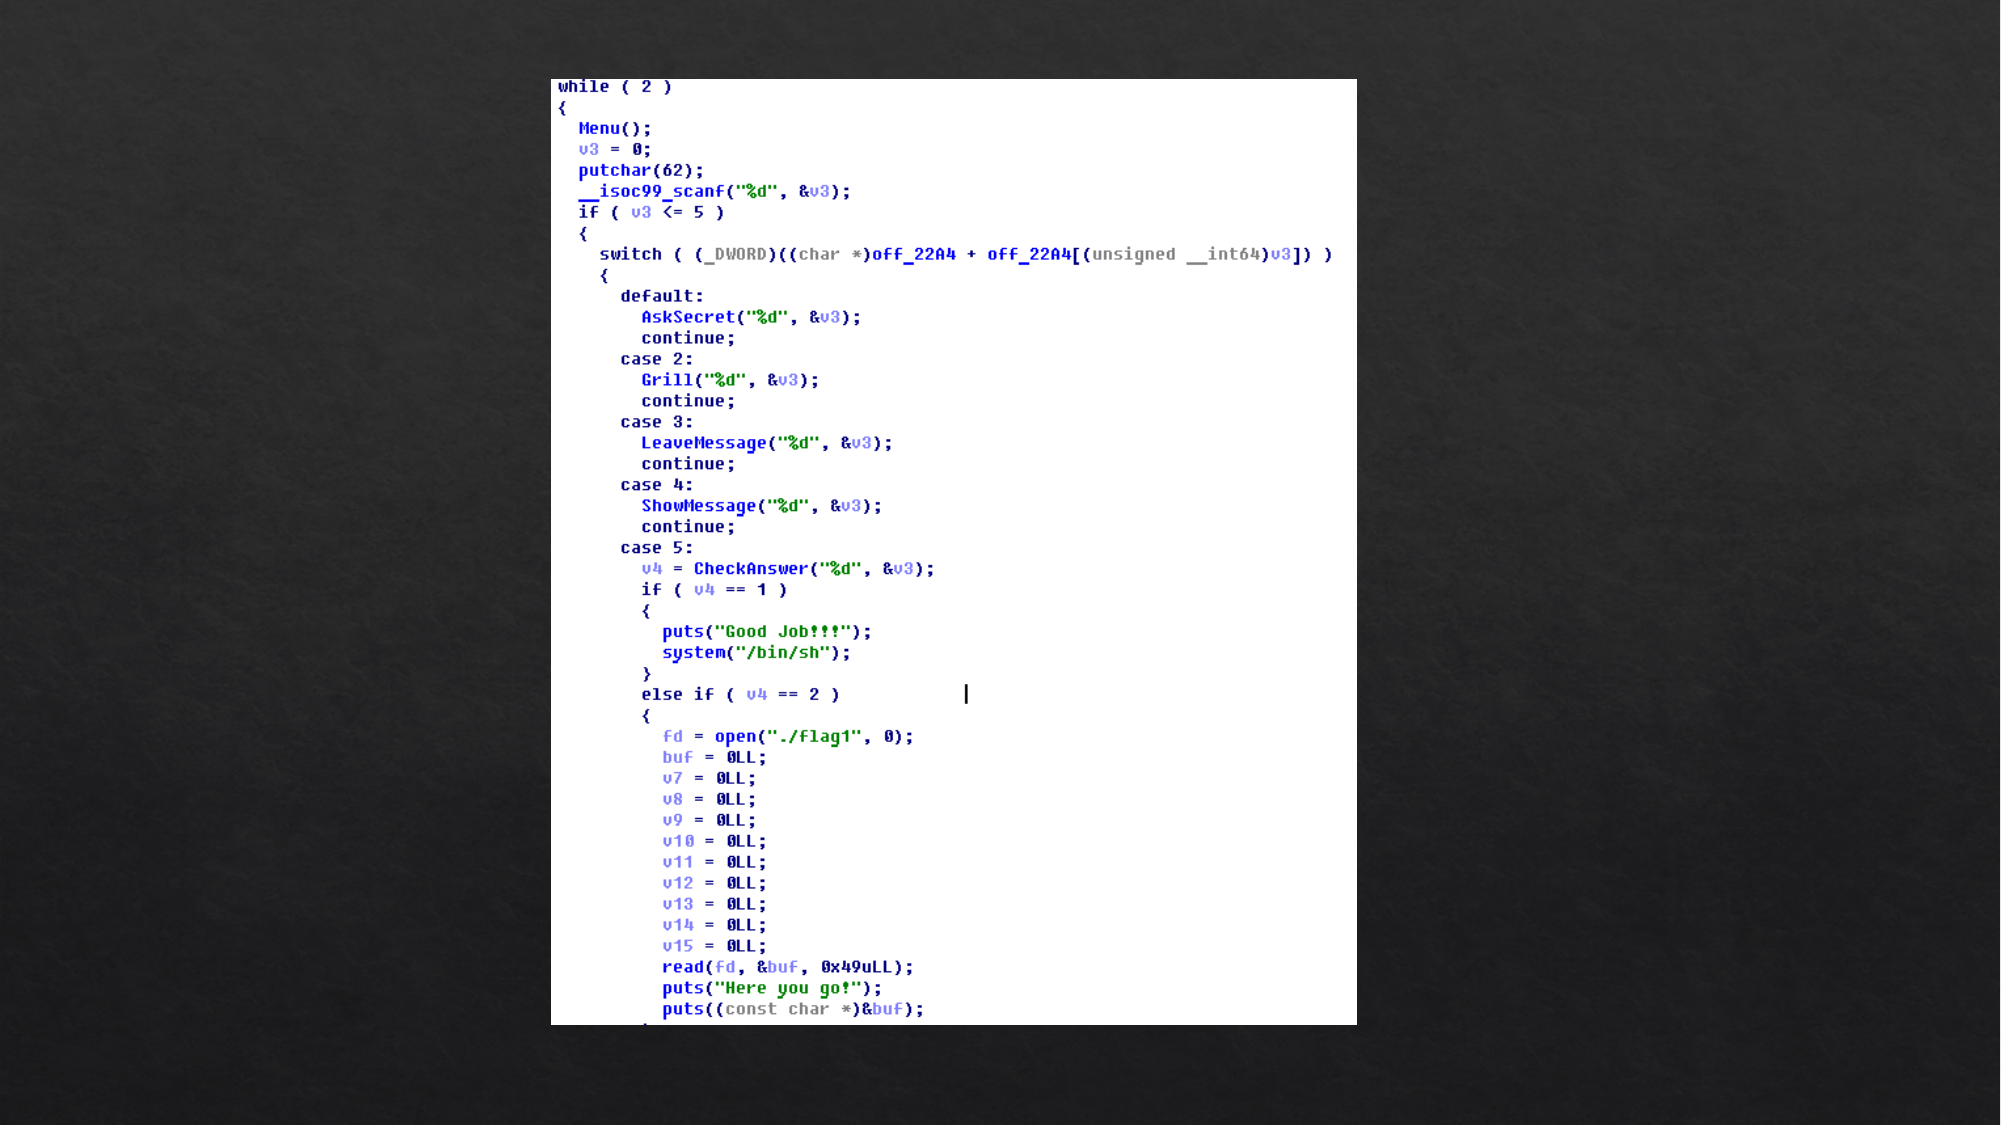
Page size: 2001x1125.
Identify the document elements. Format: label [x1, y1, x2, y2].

picture [550, 78, 1358, 1026]
